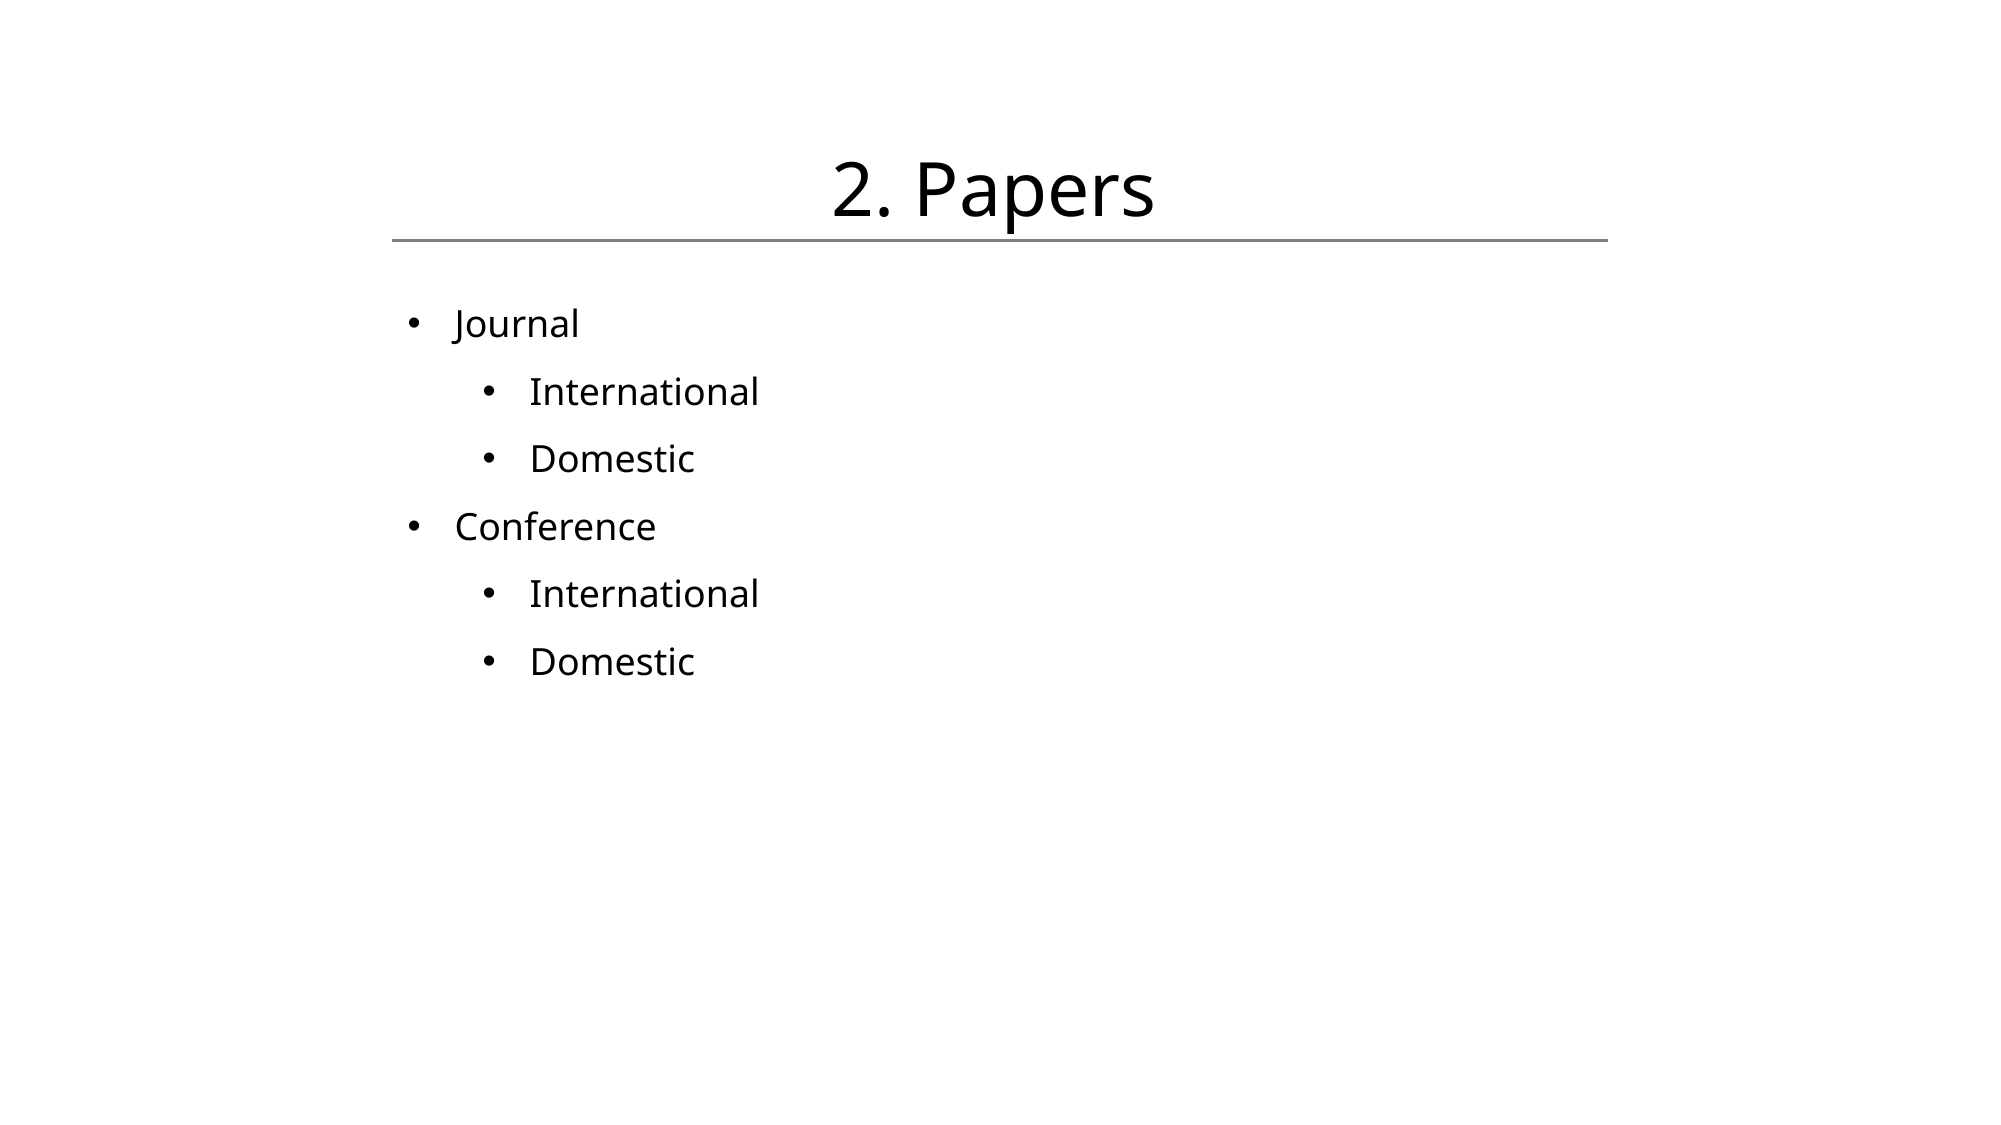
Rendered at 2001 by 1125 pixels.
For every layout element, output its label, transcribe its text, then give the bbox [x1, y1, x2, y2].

text_box Journal International Domestic Conference International Domestic [393, 270, 1475, 691]
text_box 2. Papers [194, 134, 1794, 240]
